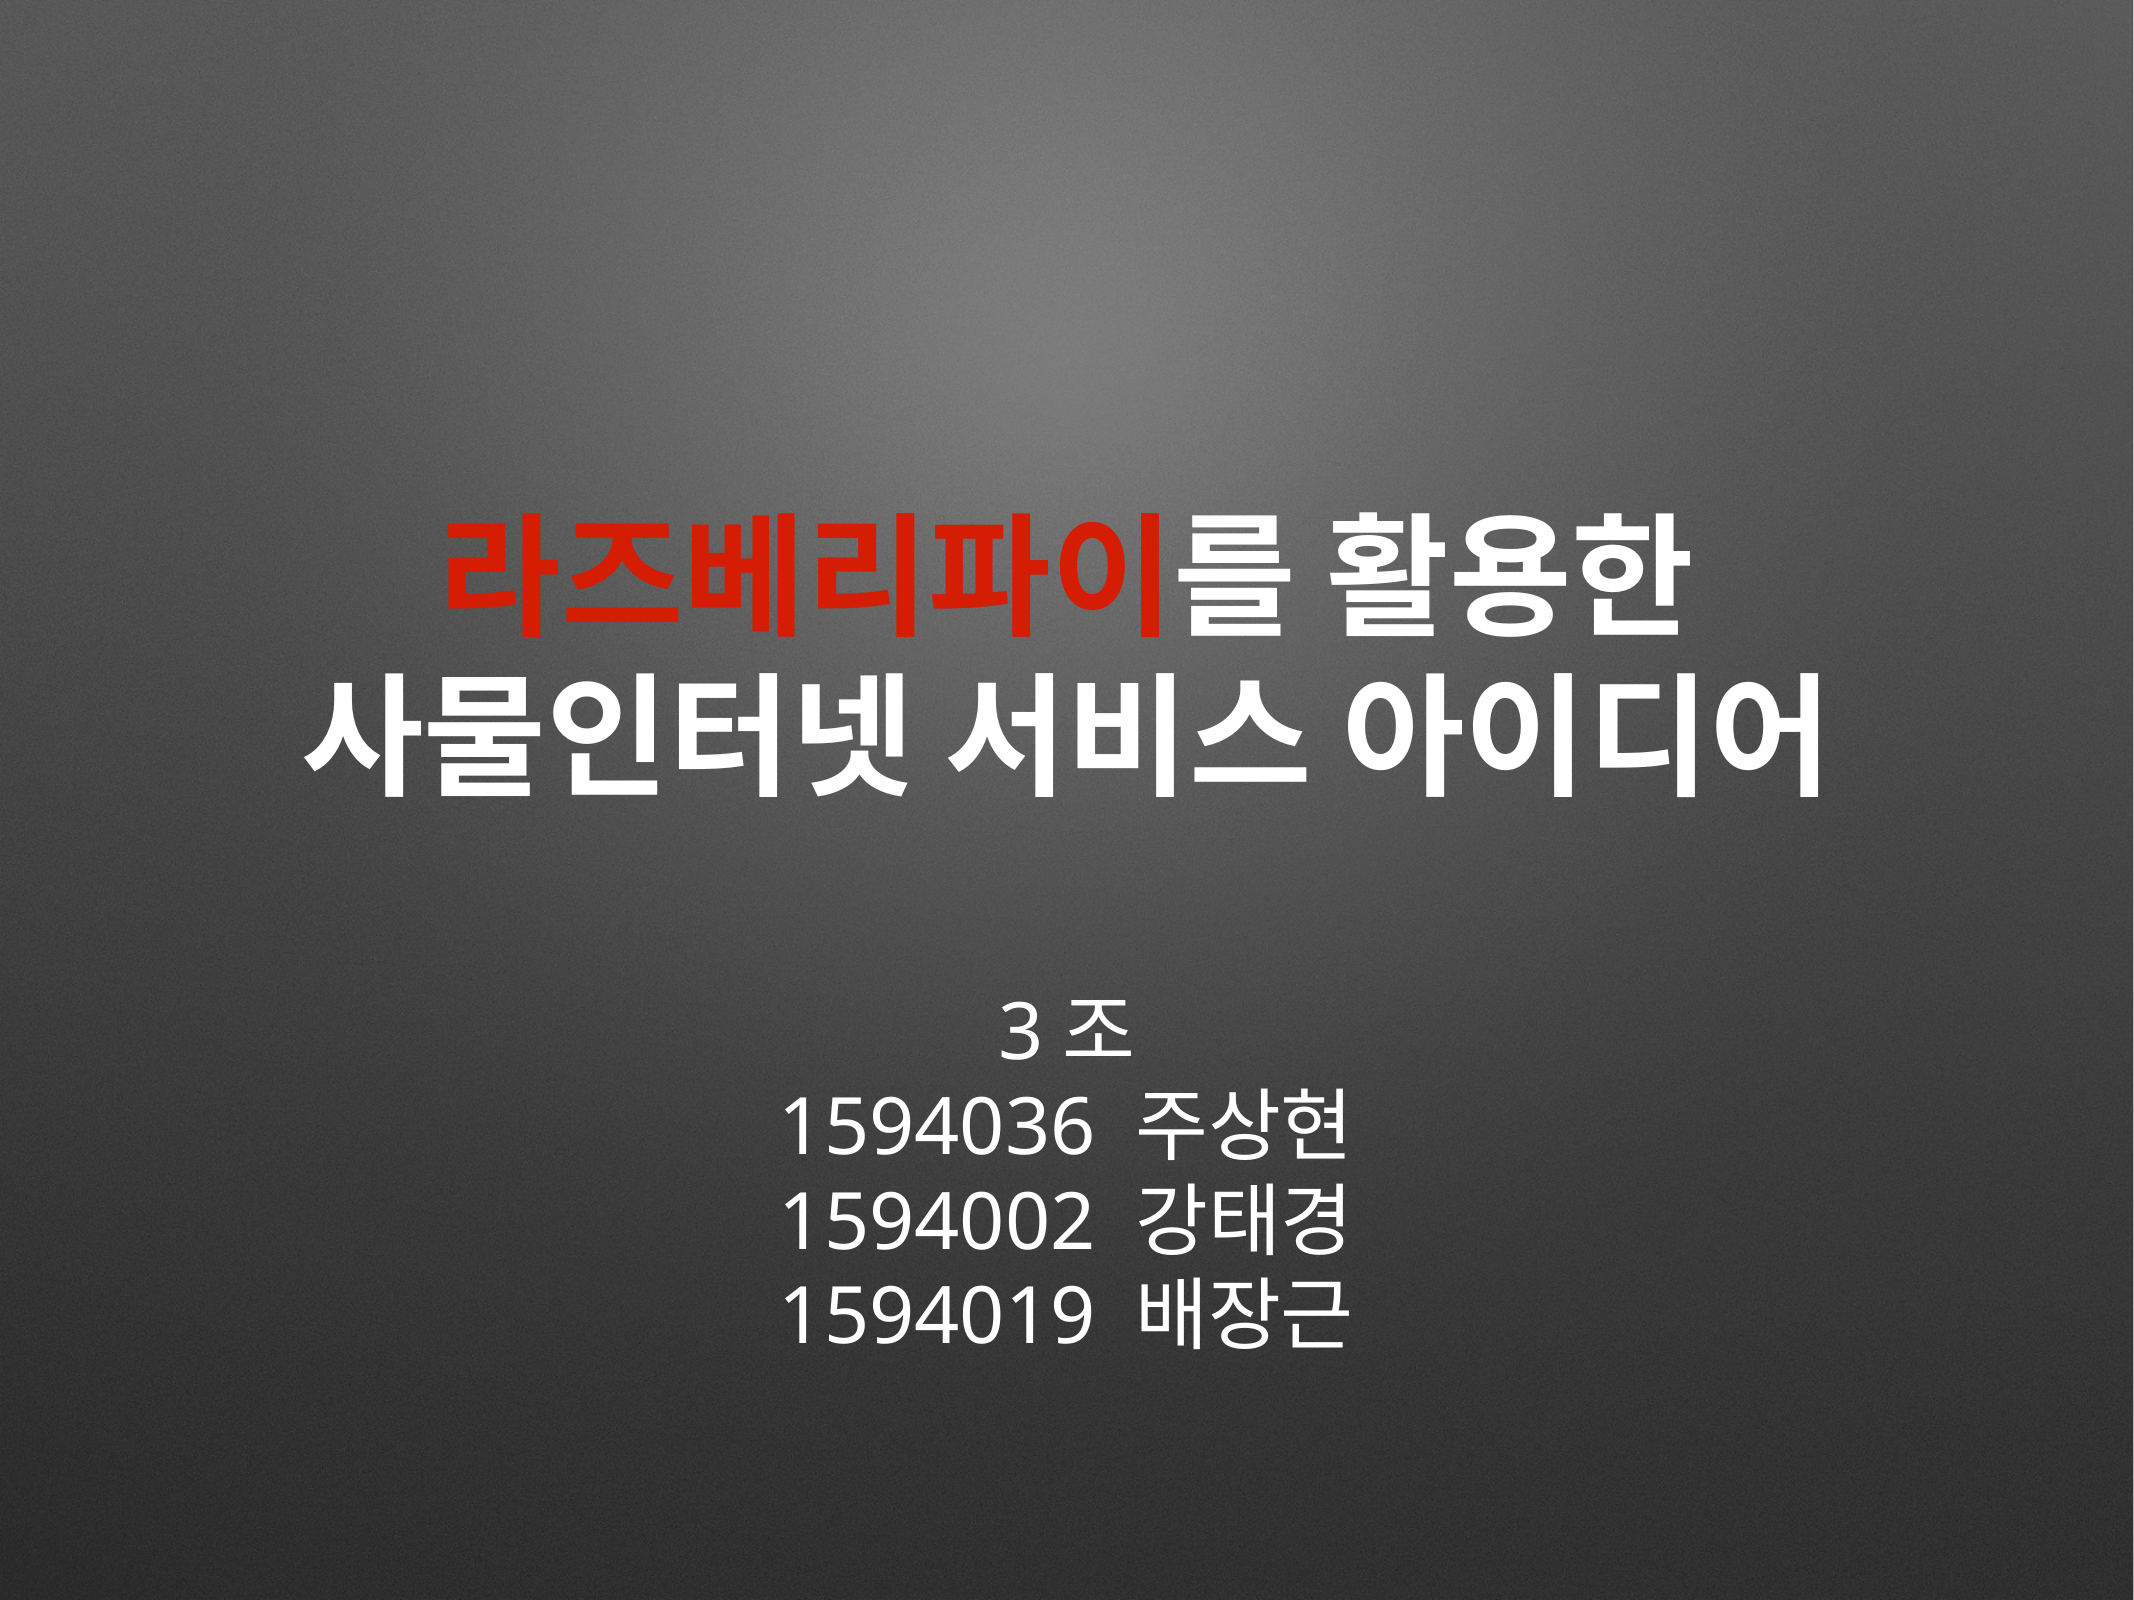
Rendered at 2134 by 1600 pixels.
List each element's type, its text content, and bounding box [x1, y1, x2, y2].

title 라즈베리파이를 활용한 사물인터넷 서비스 아이디어 [124, 403, 2009, 822]
subtitle 3조 1594036 주상현 1594002 강태경 1594019 배장근 [124, 989, 2009, 1474]
picture [0, 0, 2134, 1600]
